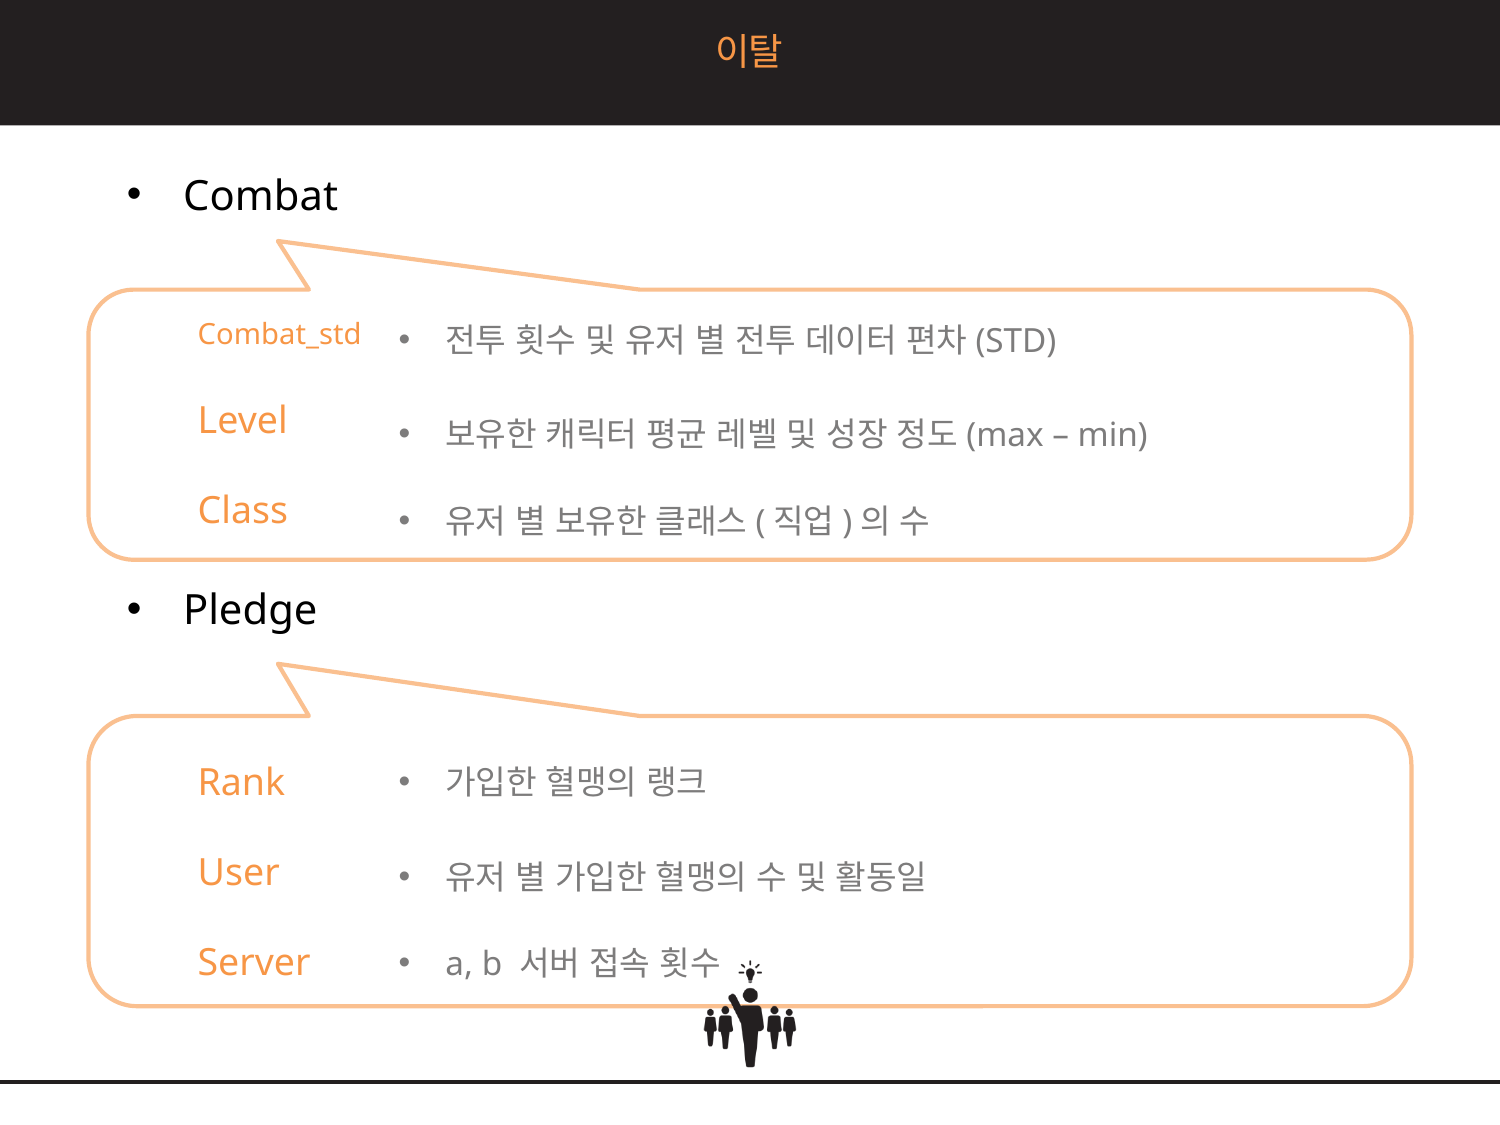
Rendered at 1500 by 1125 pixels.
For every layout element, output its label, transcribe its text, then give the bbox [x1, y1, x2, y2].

picture [690, 953, 810, 1073]
text_box 보유한 캐릭터 평균 레벨 및 성장 정도(max – min) [383, 406, 1412, 461]
text_box [1022, 0, 1500, 127]
text_box Pledge [112, 575, 443, 641]
text_box 유저 이탈 예측 Lineage [478, 0, 1022, 135]
text_box 가입한 혈맹의 랭크 [383, 753, 1412, 809]
text_box [86, 238, 1408, 562]
text_box [0, 0, 478, 127]
text_box 전투 횟수 및 유저 별 전투 데이터 편차(STD) [383, 311, 1412, 367]
text_box 유저 별 가입한 혈맹의 수 및 활동일 [383, 848, 1412, 904]
text_box [86, 661, 1414, 1009]
text_box [443, 323, 1414, 527]
text_box Combat [112, 160, 443, 226]
text_box Combat_std Level Class [182, 308, 443, 538]
text_box Rank User Server [182, 750, 443, 991]
text_box a, b 서버 접속 횟수 [383, 934, 1412, 990]
text_box 유저 별 보유한 클래스(직업)의 수 [383, 492, 1412, 548]
